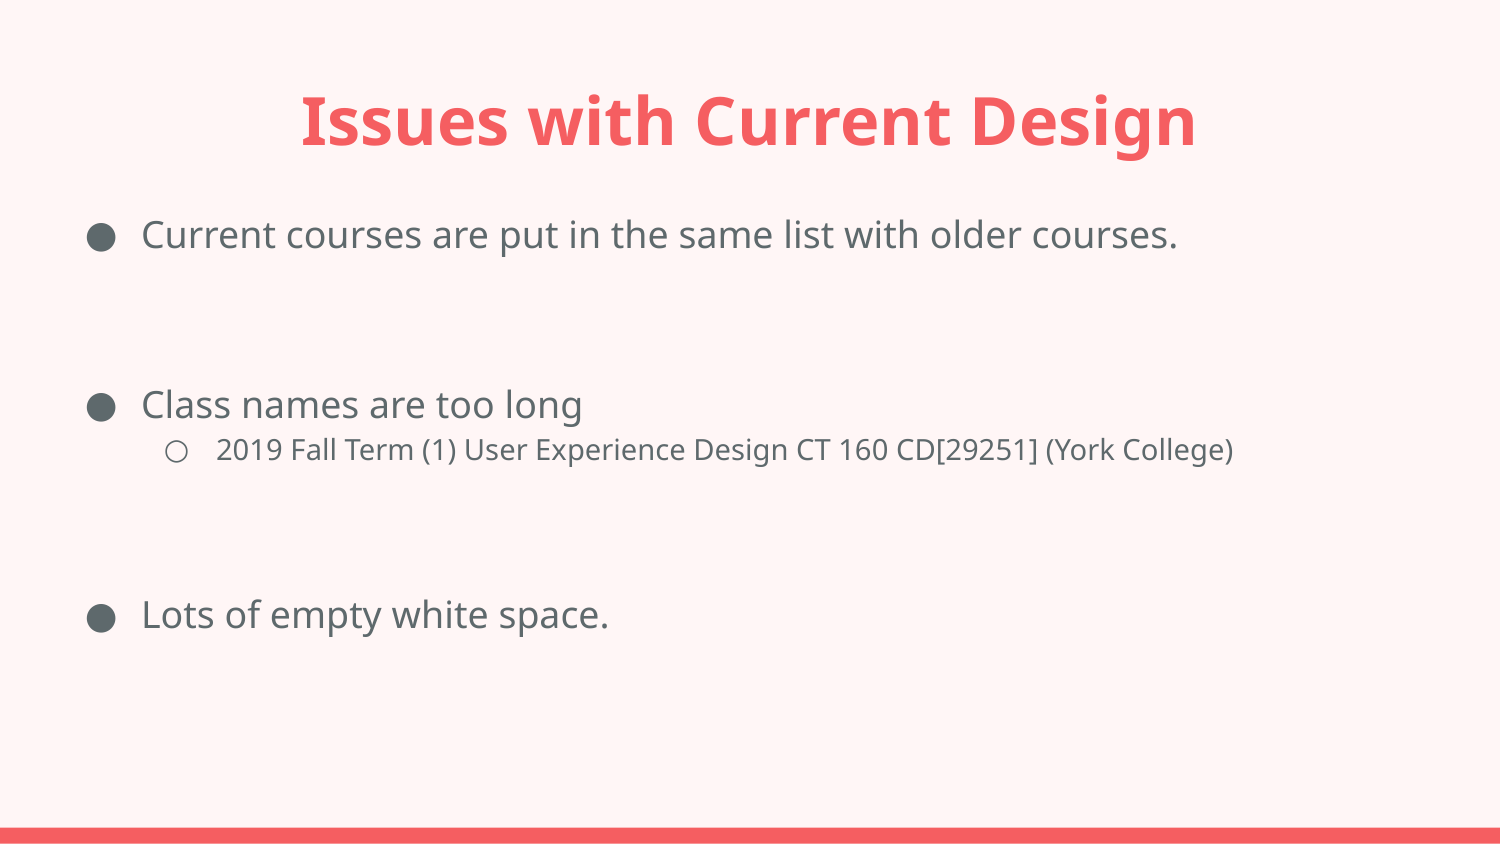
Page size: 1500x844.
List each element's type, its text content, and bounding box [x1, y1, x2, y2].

title Issues with Current Design [51, 64, 1449, 167]
list Current courses are put in the same list with older courses. Class names are too long 2019 Fall Term (1) User Experience Design CT 160 CD[29251] (York College) Lots of empty white space. [51, 189, 1449, 750]
